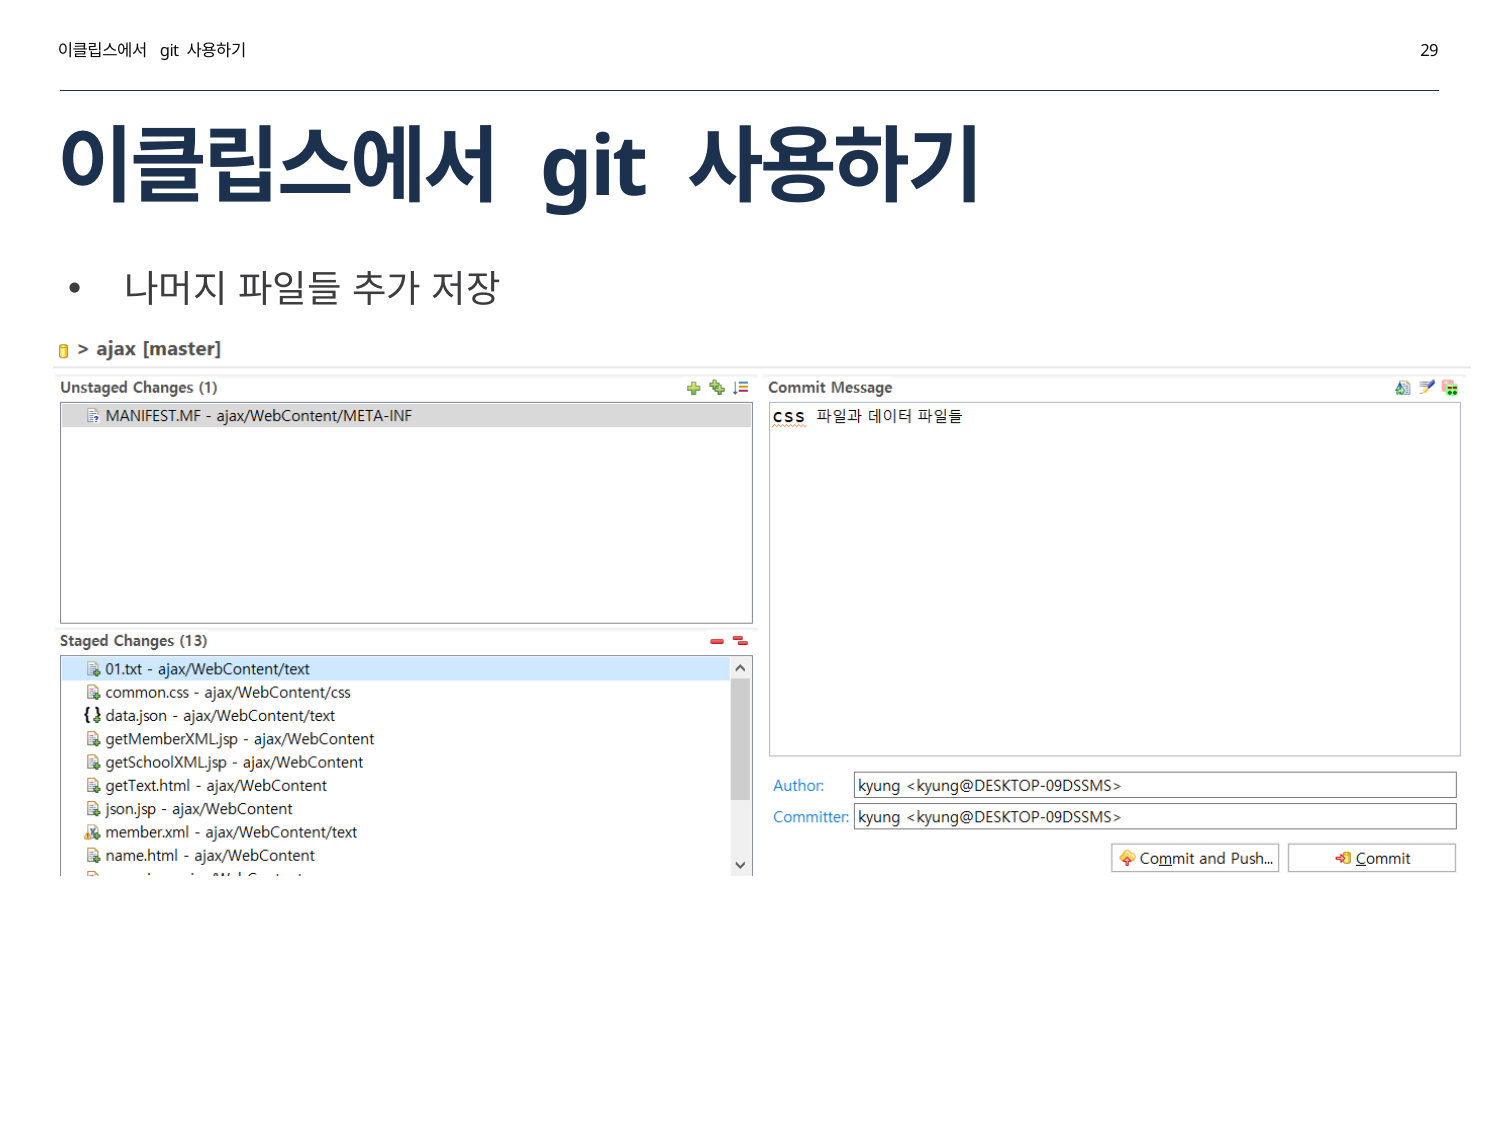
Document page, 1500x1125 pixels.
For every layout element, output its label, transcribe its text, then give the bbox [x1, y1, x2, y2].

text_box [140, 260, 1500, 336]
text_box 이클립스에서 git 사용하기 [43, 31, 414, 67]
picture [52, 335, 1472, 876]
title 이클립스에서 git 사용하기 [42, 114, 1454, 211]
text_box [42, 257, 1432, 1033]
text_box 29 [1193, 32, 1454, 70]
text_box 나머지 파일들 추가 저장 [53, 257, 1439, 334]
